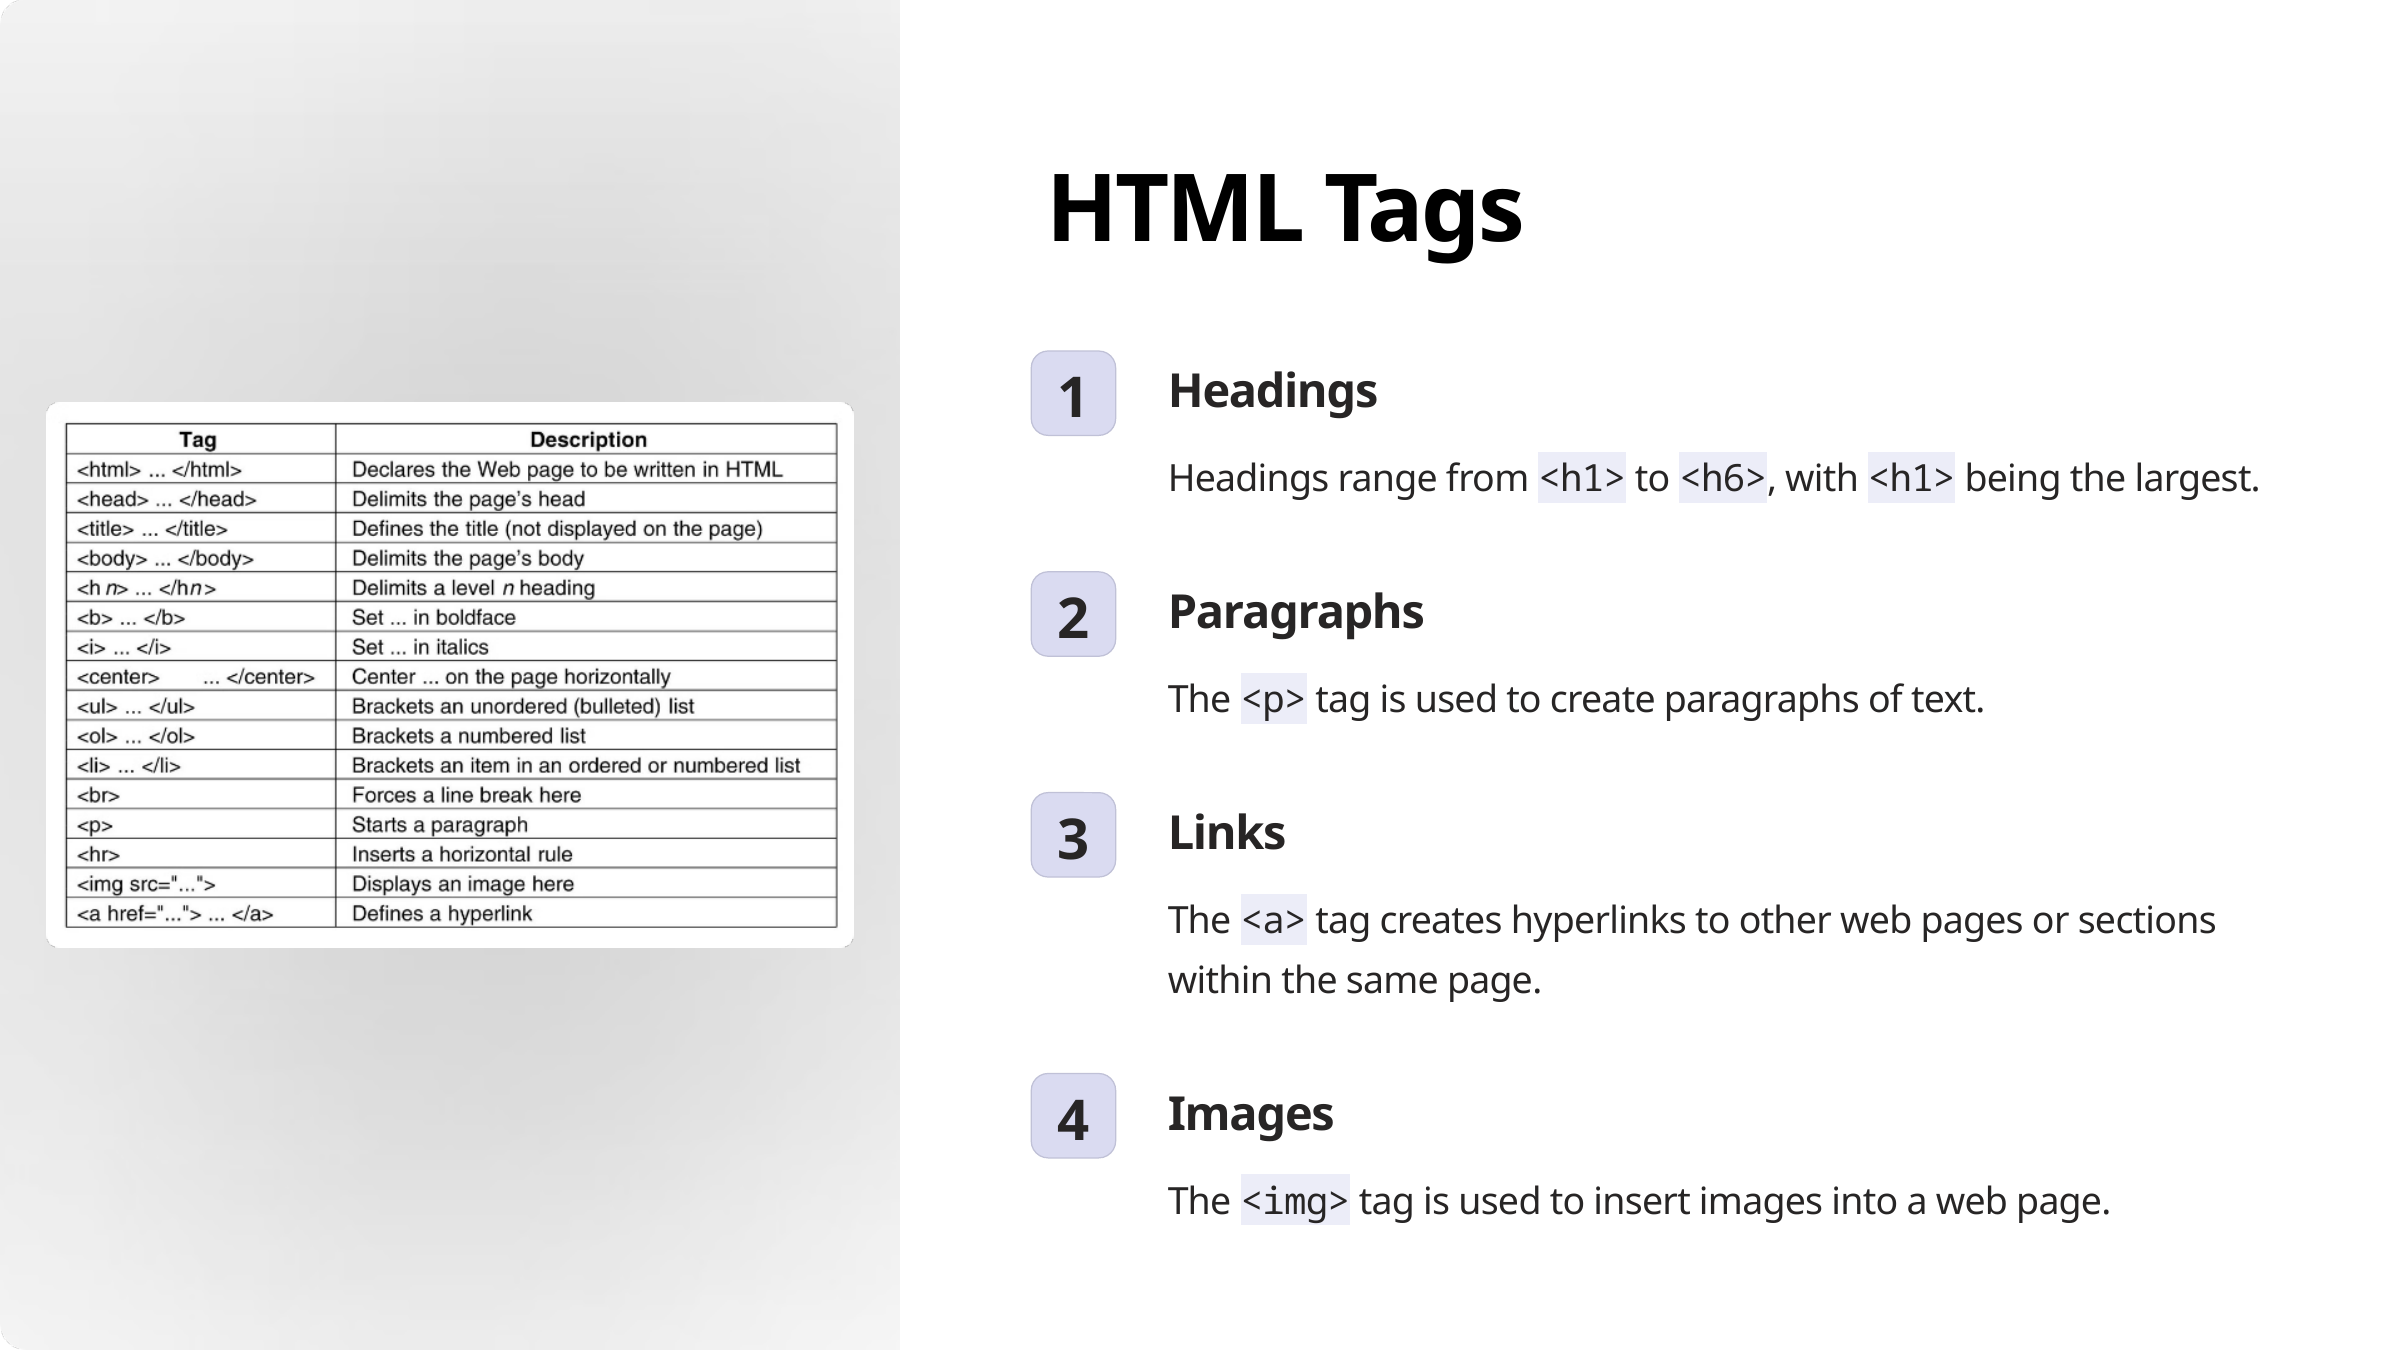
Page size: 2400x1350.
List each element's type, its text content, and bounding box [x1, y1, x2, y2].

text_box 1 [1060, 365, 1087, 422]
text_box [1031, 350, 1116, 436]
text_box HTML Tags [1031, 135, 1969, 253]
text_box The <img> tag is used to insert images into a web page. [1153, 1154, 2269, 1215]
text_box 3 [1055, 806, 1092, 863]
text_box The <a> tag creates hyperlinks to other web pages or sections within the same page. [1153, 873, 2269, 994]
text_box Images [1153, 1073, 1622, 1133]
text_box 2 [1056, 585, 1091, 643]
text_box [1031, 1073, 1116, 1158]
text_box Paragraphs [1153, 571, 1622, 631]
text_box 4 [1055, 1087, 1092, 1144]
text_box Headings [1153, 351, 1622, 410]
picture [0, 0, 900, 1350]
text_box [1031, 571, 1116, 657]
text_box Links [1153, 792, 1622, 852]
text_box [900, 0, 2400, 1350]
text_box The <p> tag is used to create paragraphs of text. [1153, 652, 2269, 713]
text_box [1031, 792, 1116, 878]
text_box Headings range from <h1> to <h6>, with <h1> being the largest. [1153, 432, 2269, 492]
